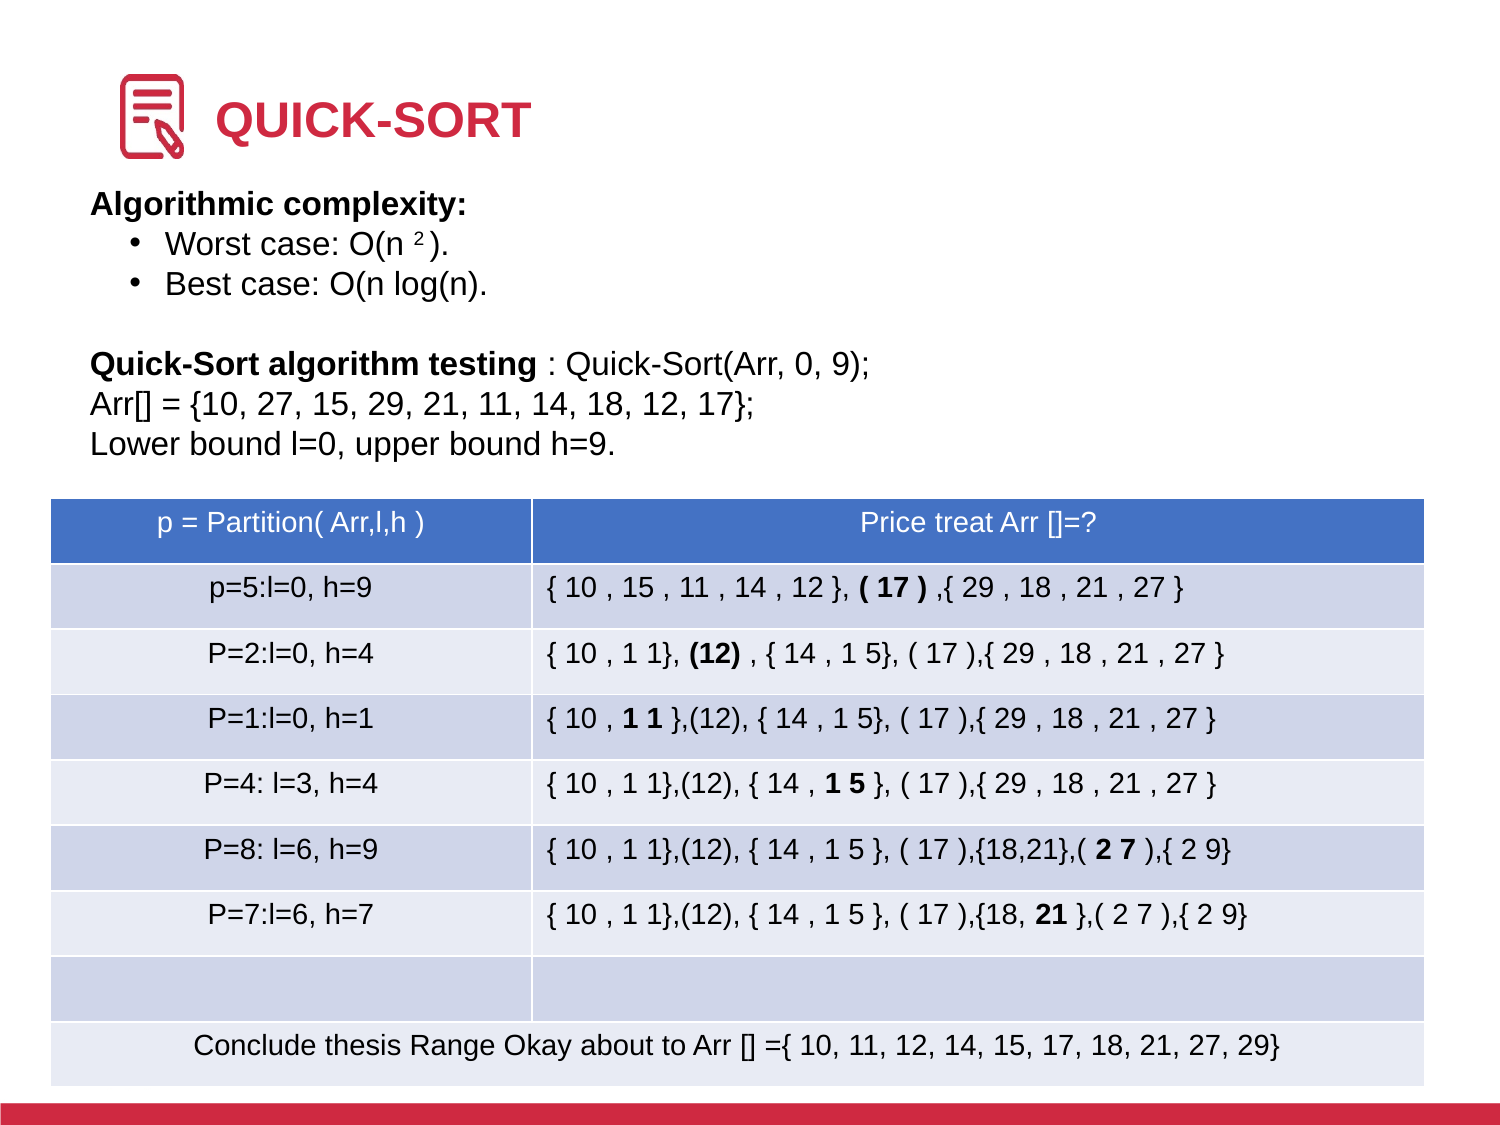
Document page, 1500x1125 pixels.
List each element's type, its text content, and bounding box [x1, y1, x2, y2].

table_cell p=5:l=0, h=9 [51, 565, 531, 628]
table_header Price treat Arr []=? [533, 499, 1424, 563]
table_cell { 10 , 1 1}, (12) , { 14 , 1 5}, ( 17 ),{ 29 , 18 , 21 , 27 } [533, 630, 1424, 694]
table_cell { 10 , 1 1},(12), { 14 , 1 5 }, ( 17 ),{18, 21 },( 2 7 ),{ 2 9} [533, 892, 1424, 955]
table_cell Conclude thesis Range Okay about to Arr [] ={ 10, 11, 12, 14, 15, 17, 18, 21, 27, 29} [51, 1023, 1424, 1086]
table_cell { 10 , 1 1 },(12), { 14 , 1 5}, ( 17 ),{ 29 , 18 , 21 , 27 } [533, 695, 1424, 759]
text_box Algorithmic complexity: Worst case: O(n 2 ). Best case: O(n log(n). Quick-Sort algorithm testing : Quick-Sort(Arr, 0, 9); Arr[] = {10, 27, 15, 29, 21, 11, 14, 18, 12, 17}; Lower bound l=0, upper bound h=9. [74, 174, 1500, 470]
title QUICK-SORT [200, 59, 1397, 183]
table_cell P=2:l=0, h=4 [51, 630, 531, 694]
table_cell [533, 957, 1424, 1021]
picture [0, 0, 1500, 1125]
table_cell { 10 , 1 1},(12), { 14 , 1 5 }, ( 17 ),{18,21},( 2 7 ),{ 2 9} [533, 826, 1424, 890]
table_cell P=4: l=3, h=4 [51, 761, 531, 824]
table_cell { 10 , 1 1},(12), { 14 , 1 5 }, ( 17 ),{ 29 , 18 , 21 , 27 } [533, 761, 1424, 824]
table_cell P=8: l=6, h=9 [51, 826, 531, 890]
table_cell { 10 , 15 , 11 , 14 , 12 }, ( 17 ) ,{ 29 , 18 , 21 , 27 } [533, 565, 1424, 628]
table_cell P=1:l=0, h=1 [51, 695, 531, 759]
table_cell [51, 957, 531, 1021]
table_header p = Partition( Arr,l,h ) [51, 499, 531, 563]
table_cell P=7:l=6, h=7 [51, 892, 531, 955]
